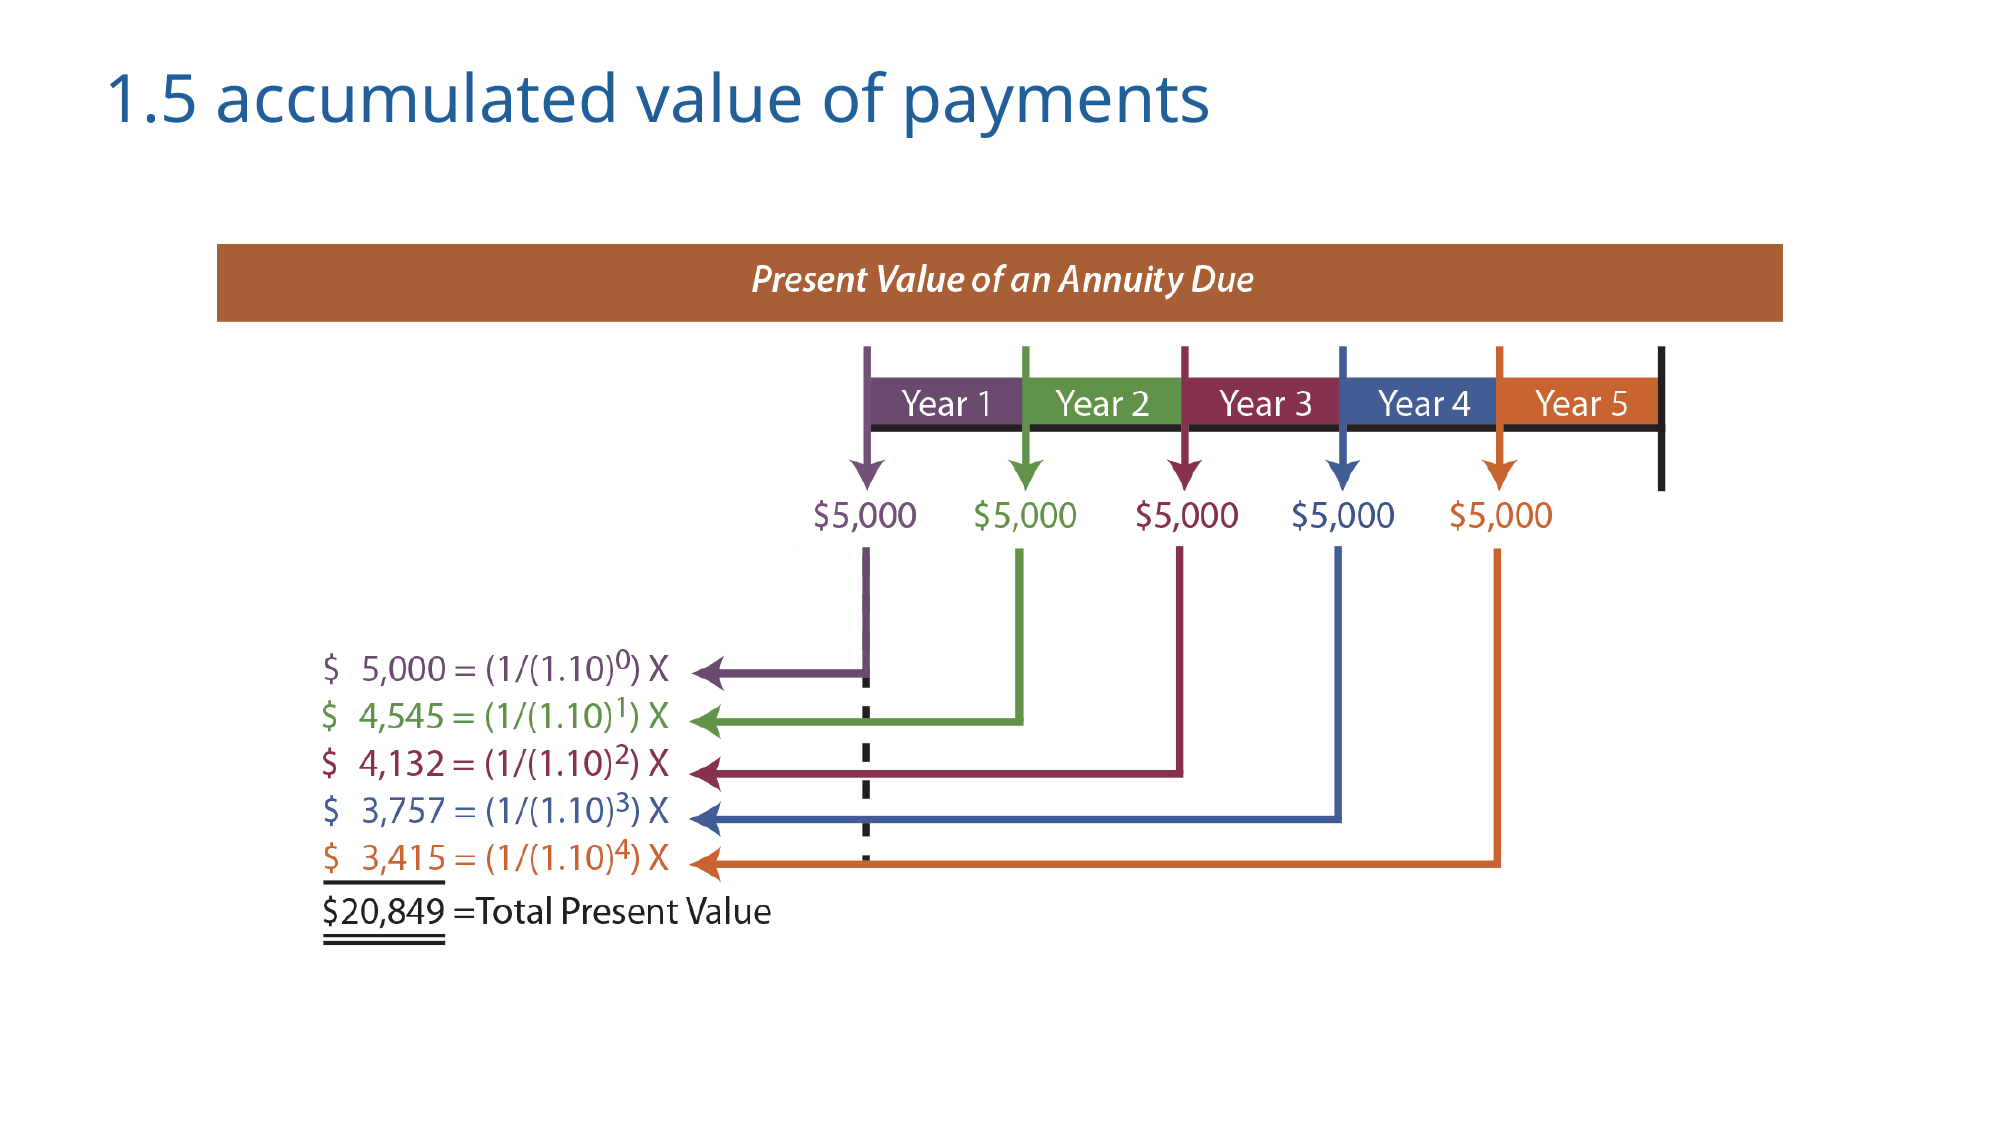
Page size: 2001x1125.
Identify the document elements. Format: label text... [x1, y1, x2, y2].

text_box 1.5 accumulated value of payments [89, 48, 1380, 144]
picture [217, 243, 1783, 965]
